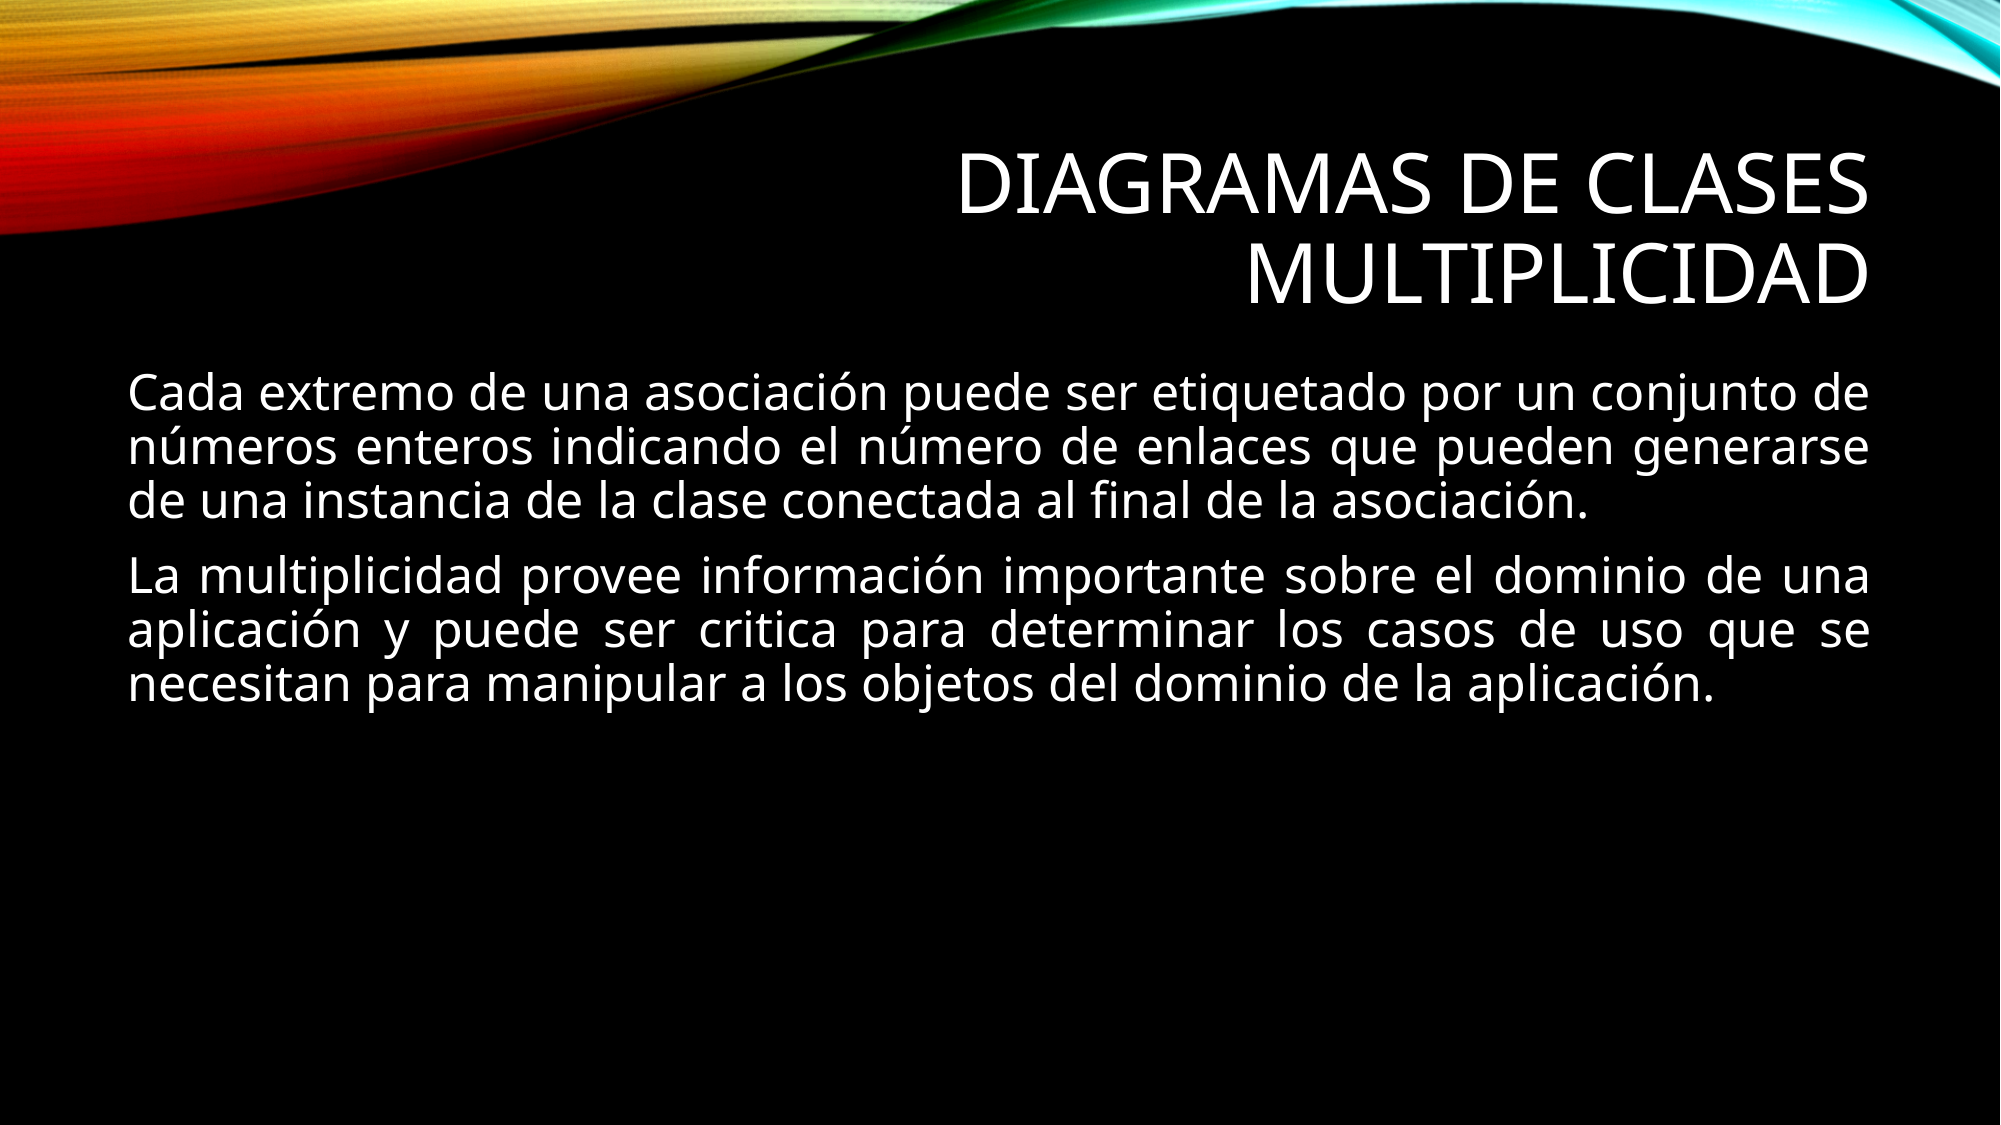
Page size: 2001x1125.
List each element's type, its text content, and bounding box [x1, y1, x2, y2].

list Cada extremo de una asociación puede ser etiquetado por un conjunto de números enteros indicando el número de enlaces que pueden generarse de una instancia de la clase conectada al final de la asociación. La multiplicidad provee información importante sobre el dominio de una aplicación y puede ser critica para determinar los casos de uso que se necesitan para manipular a los objetos del dominio de la aplicación. [112, 360, 1888, 1021]
picture [0, 0, 2000, 237]
title Diagramas de clases Multiplicidad [474, 125, 1888, 338]
